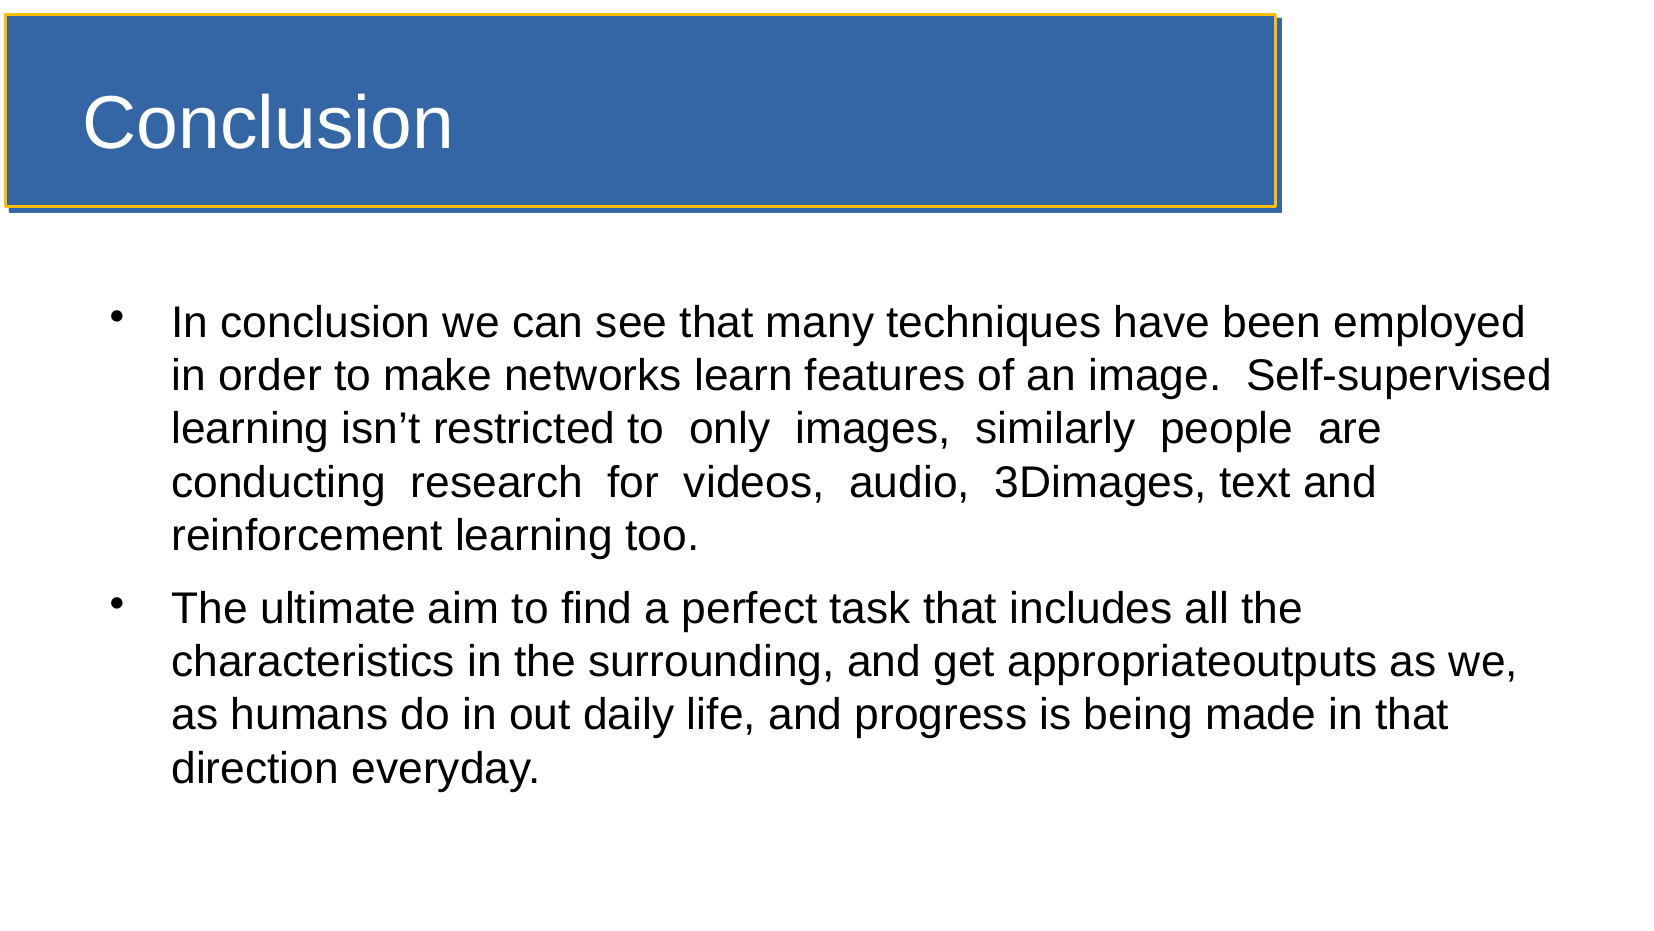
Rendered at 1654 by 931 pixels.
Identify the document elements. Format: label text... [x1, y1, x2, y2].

text_box In conclusion we can see that many techniques have been employed in order to make networks learn features of an image. Self-supervised learning isn’t restricted to only images, similarly people are conducting research for videos, audio, 3Dimages, text and reinforcement learning too. The ultimate aim to find a perfect task that includes all the characteristics in the surrounding, and get appropriateoutputs as we, as humans do in out daily life, and progress is being made in that direction everyday. [88, 236, 1565, 798]
text_box Conclusion [82, 44, 1235, 192]
